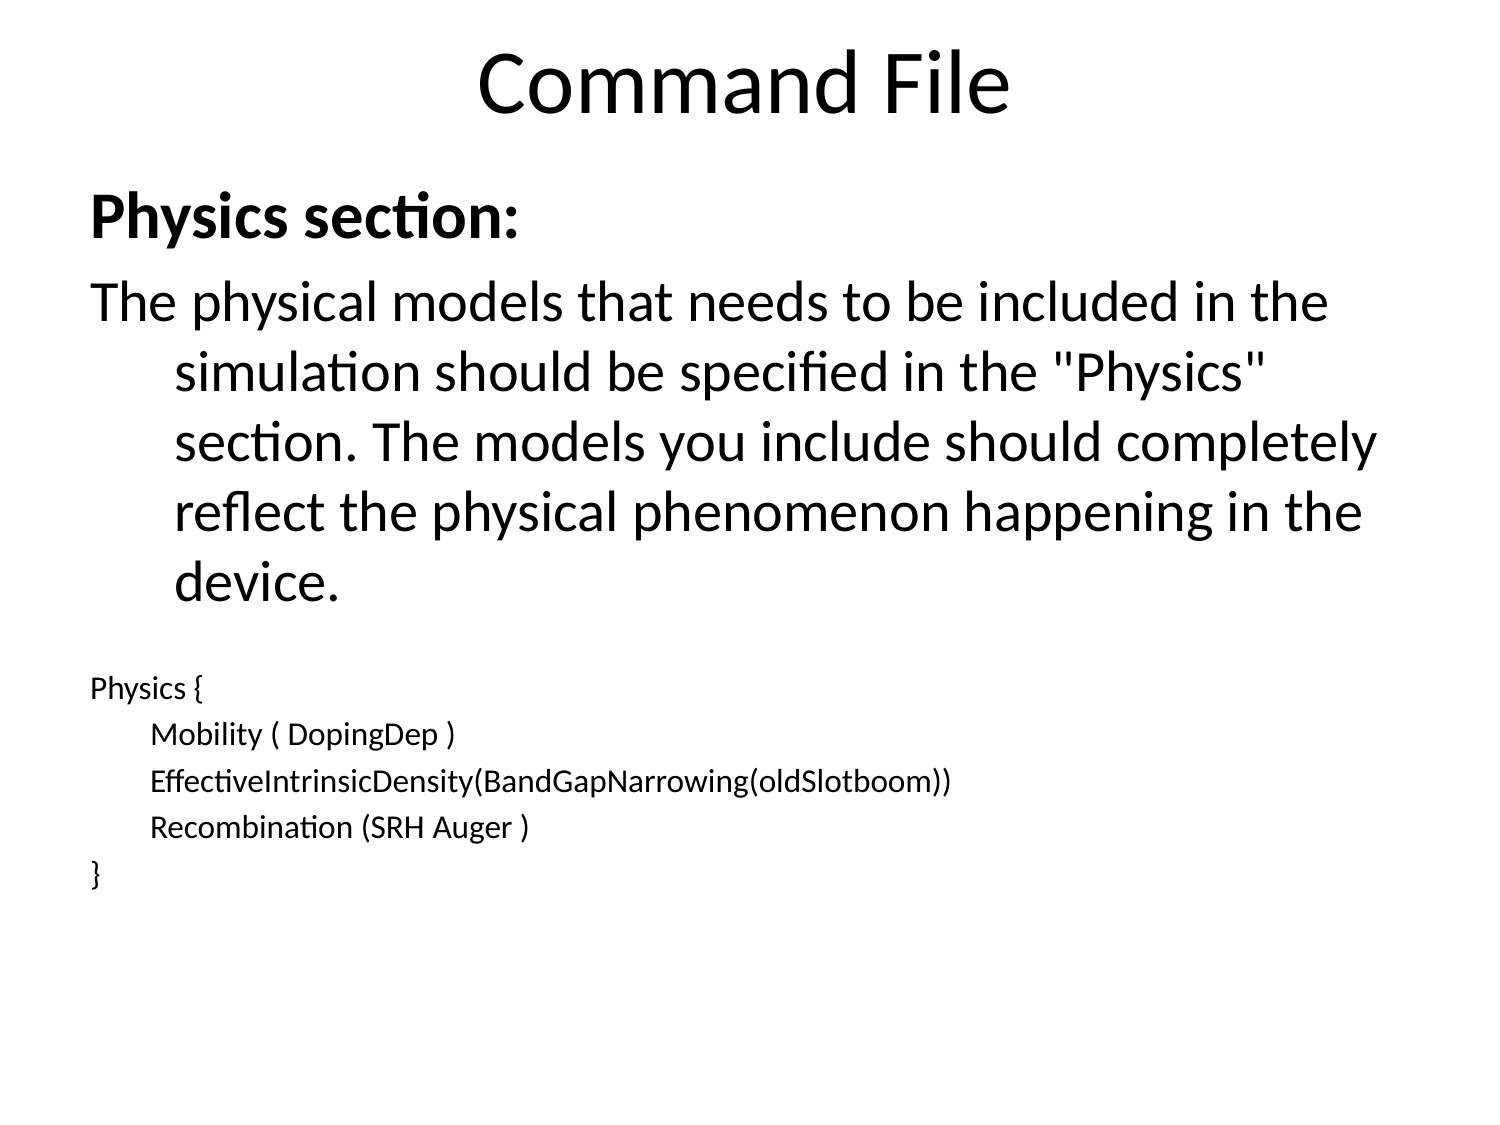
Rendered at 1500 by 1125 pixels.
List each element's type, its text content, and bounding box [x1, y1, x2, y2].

title Command File [70, 0, 1421, 155]
list Physics section: The physical models that needs to be included in the simulation should be specified in the "Physics" section. The models you include should completely reflect the physical phenomenon happening in the device. Physics { Mobility ( DopingDep ) EffectiveIntrinsicDensity(BandGapNarrowing(oldSlotboom)) Recombination (SRH Auger ) } [75, 164, 1425, 1090]
